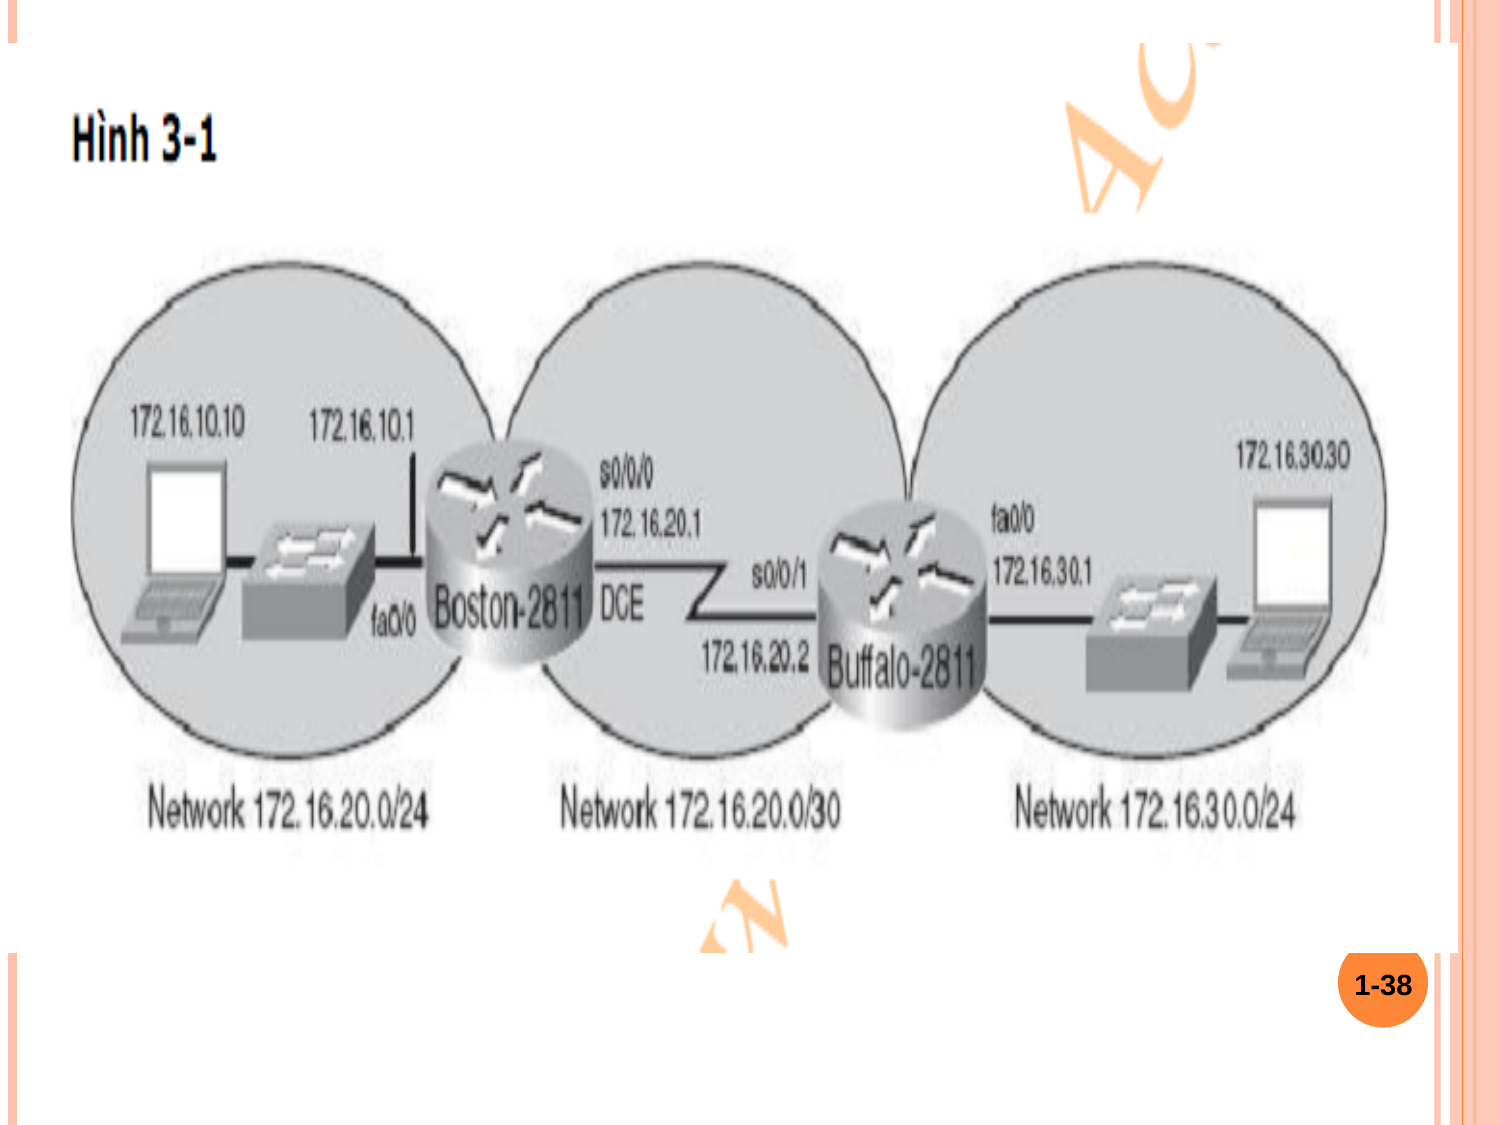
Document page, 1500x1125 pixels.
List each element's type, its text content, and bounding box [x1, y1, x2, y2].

slide_number 1-‹#› [1333, 961, 1434, 1026]
picture [0, 43, 1458, 954]
